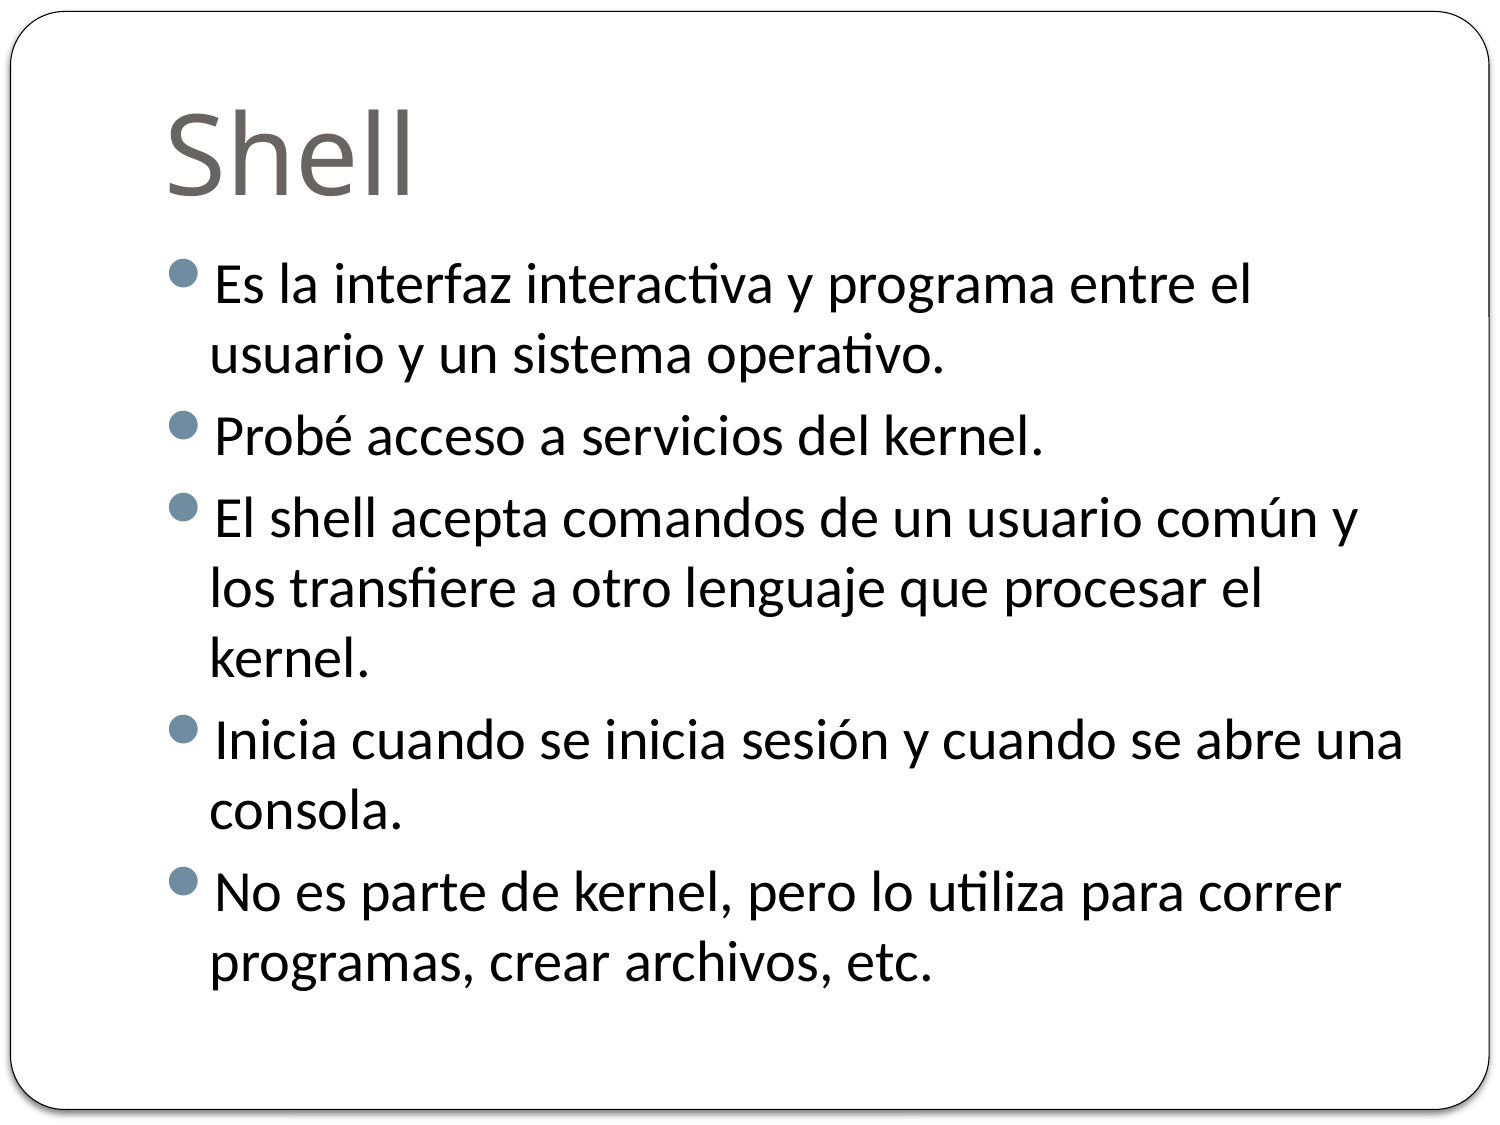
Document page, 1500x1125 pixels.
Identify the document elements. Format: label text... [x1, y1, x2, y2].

title Shell [150, 45, 1425, 233]
list Es la interfaz interactiva y programa entre el usuario y un sistema operativo. Probé acceso a servicios del kernel. El shell acepta comandos de un usuario común y los transfiere a otro lenguaje que procesar el kernel. Inicia cuando se inicia sesión y cuando se abre una consola. No es parte de kernel, pero lo utiliza para correr programas, crear archivos, etc. [150, 237, 1425, 988]
